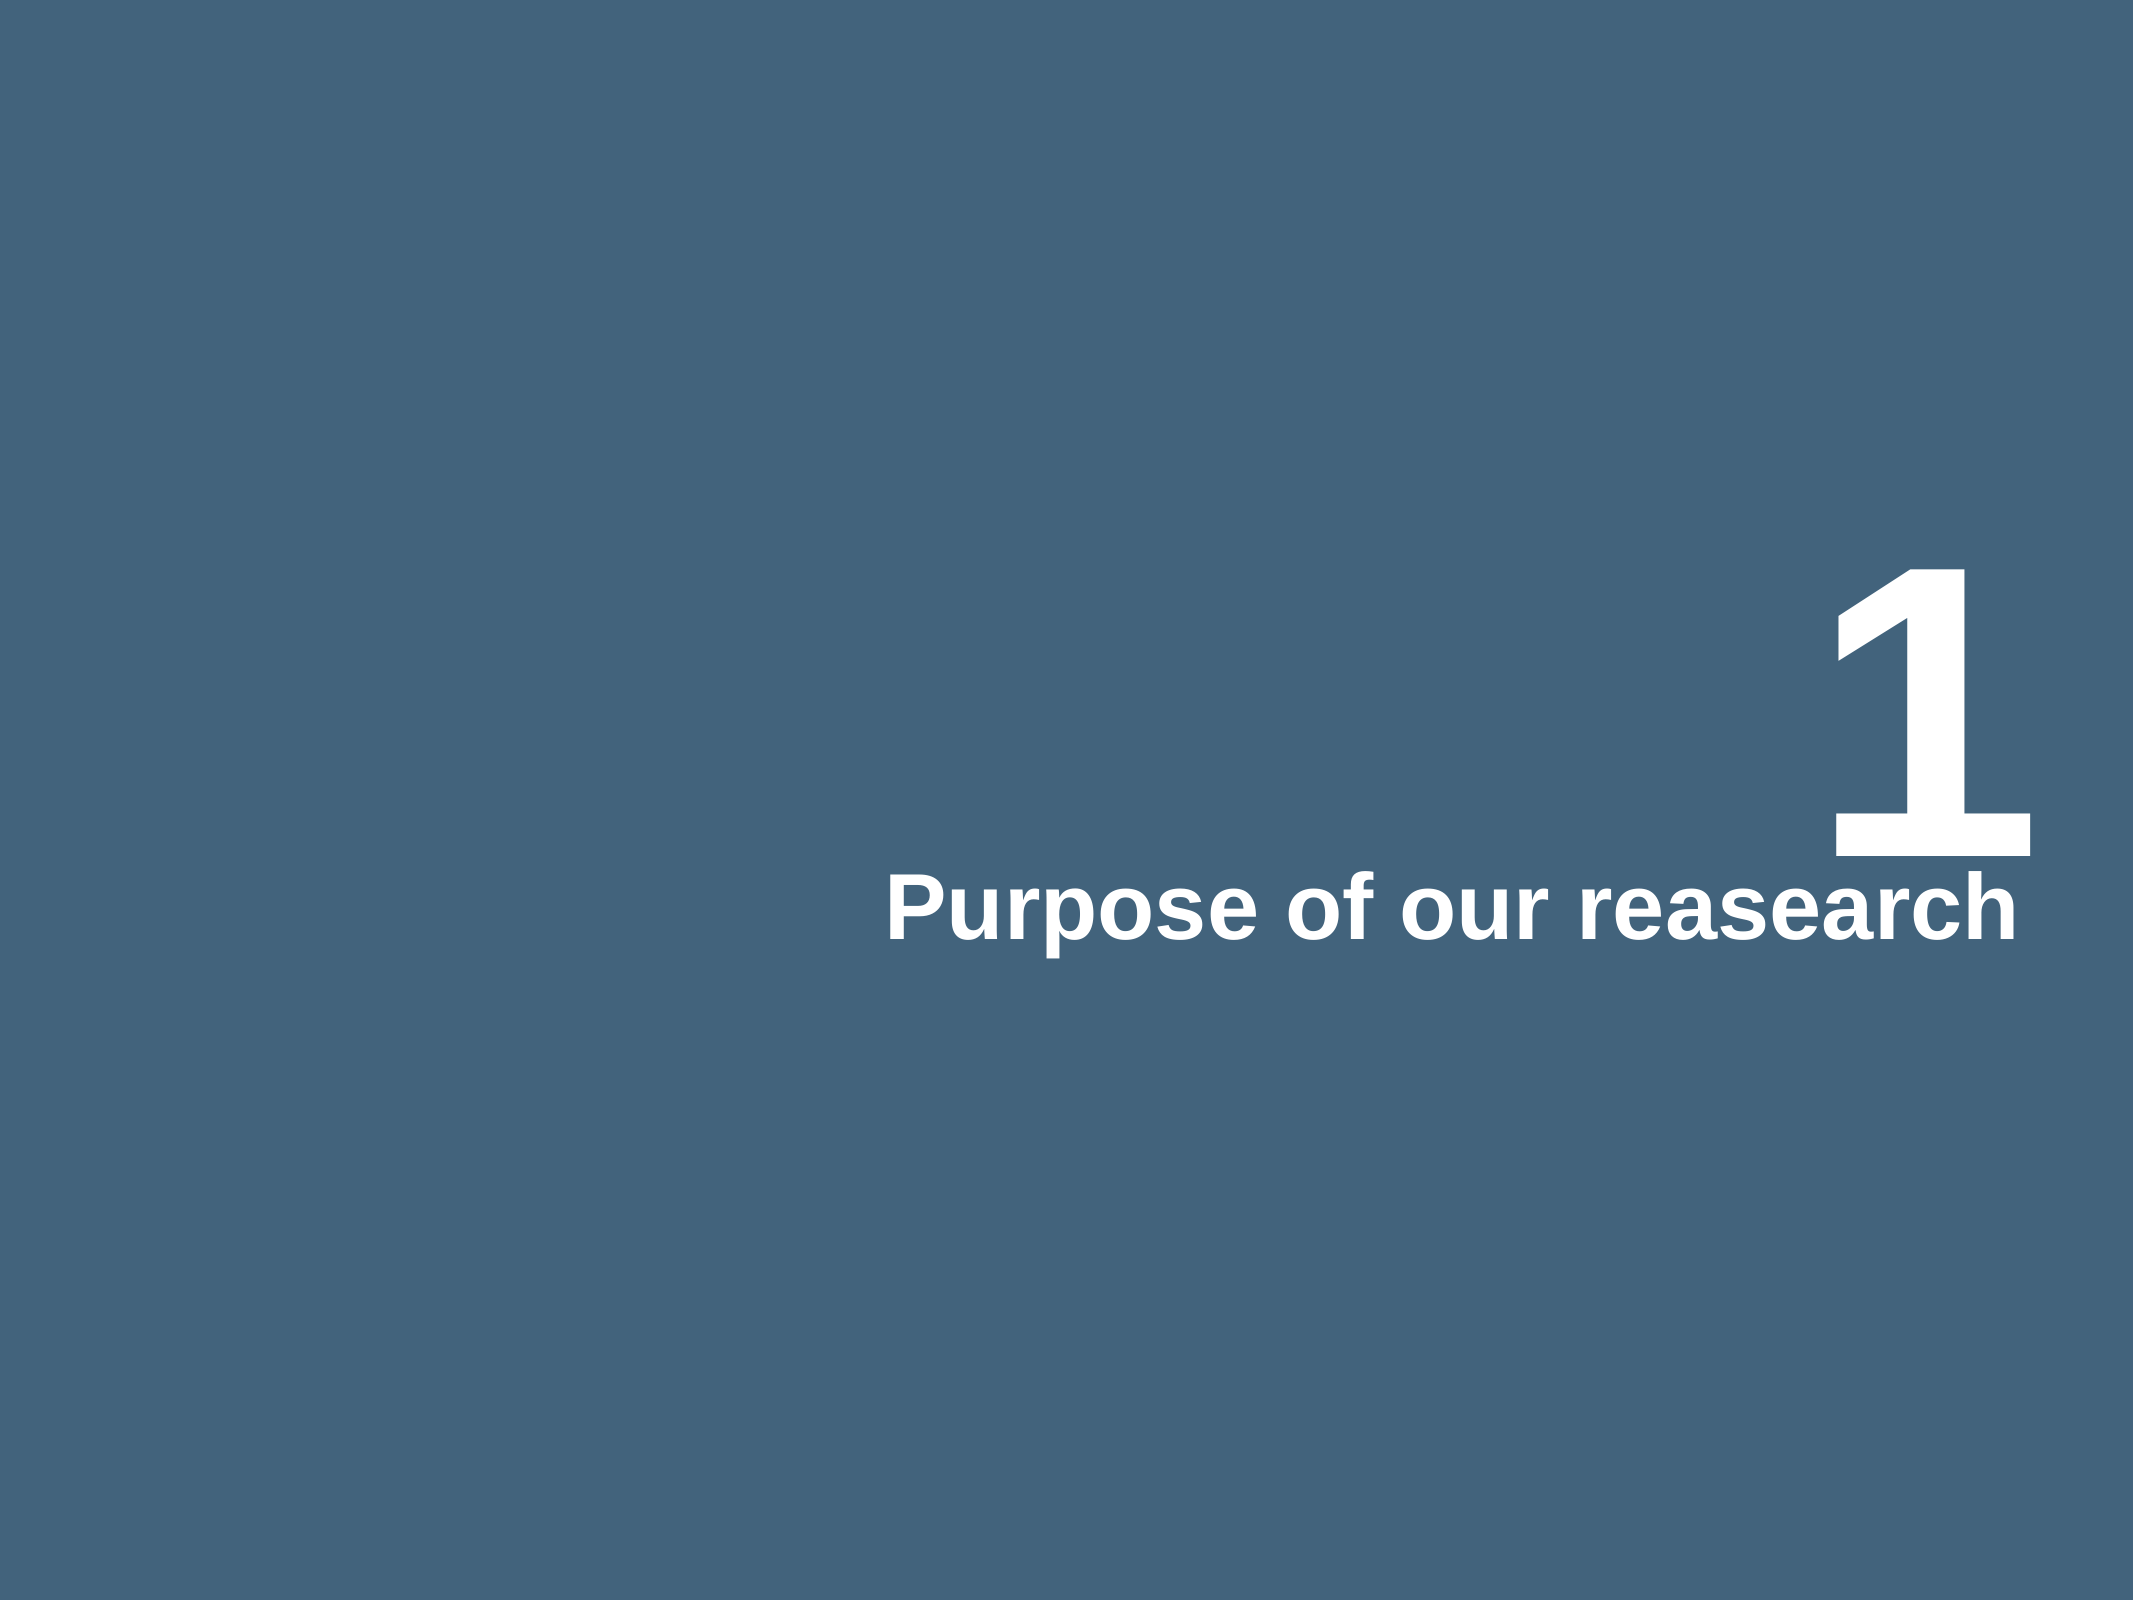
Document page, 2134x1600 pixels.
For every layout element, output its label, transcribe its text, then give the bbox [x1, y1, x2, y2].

text_box Purpose of our reasearch [875, 837, 2030, 967]
text_box 1 [1801, 431, 2051, 949]
